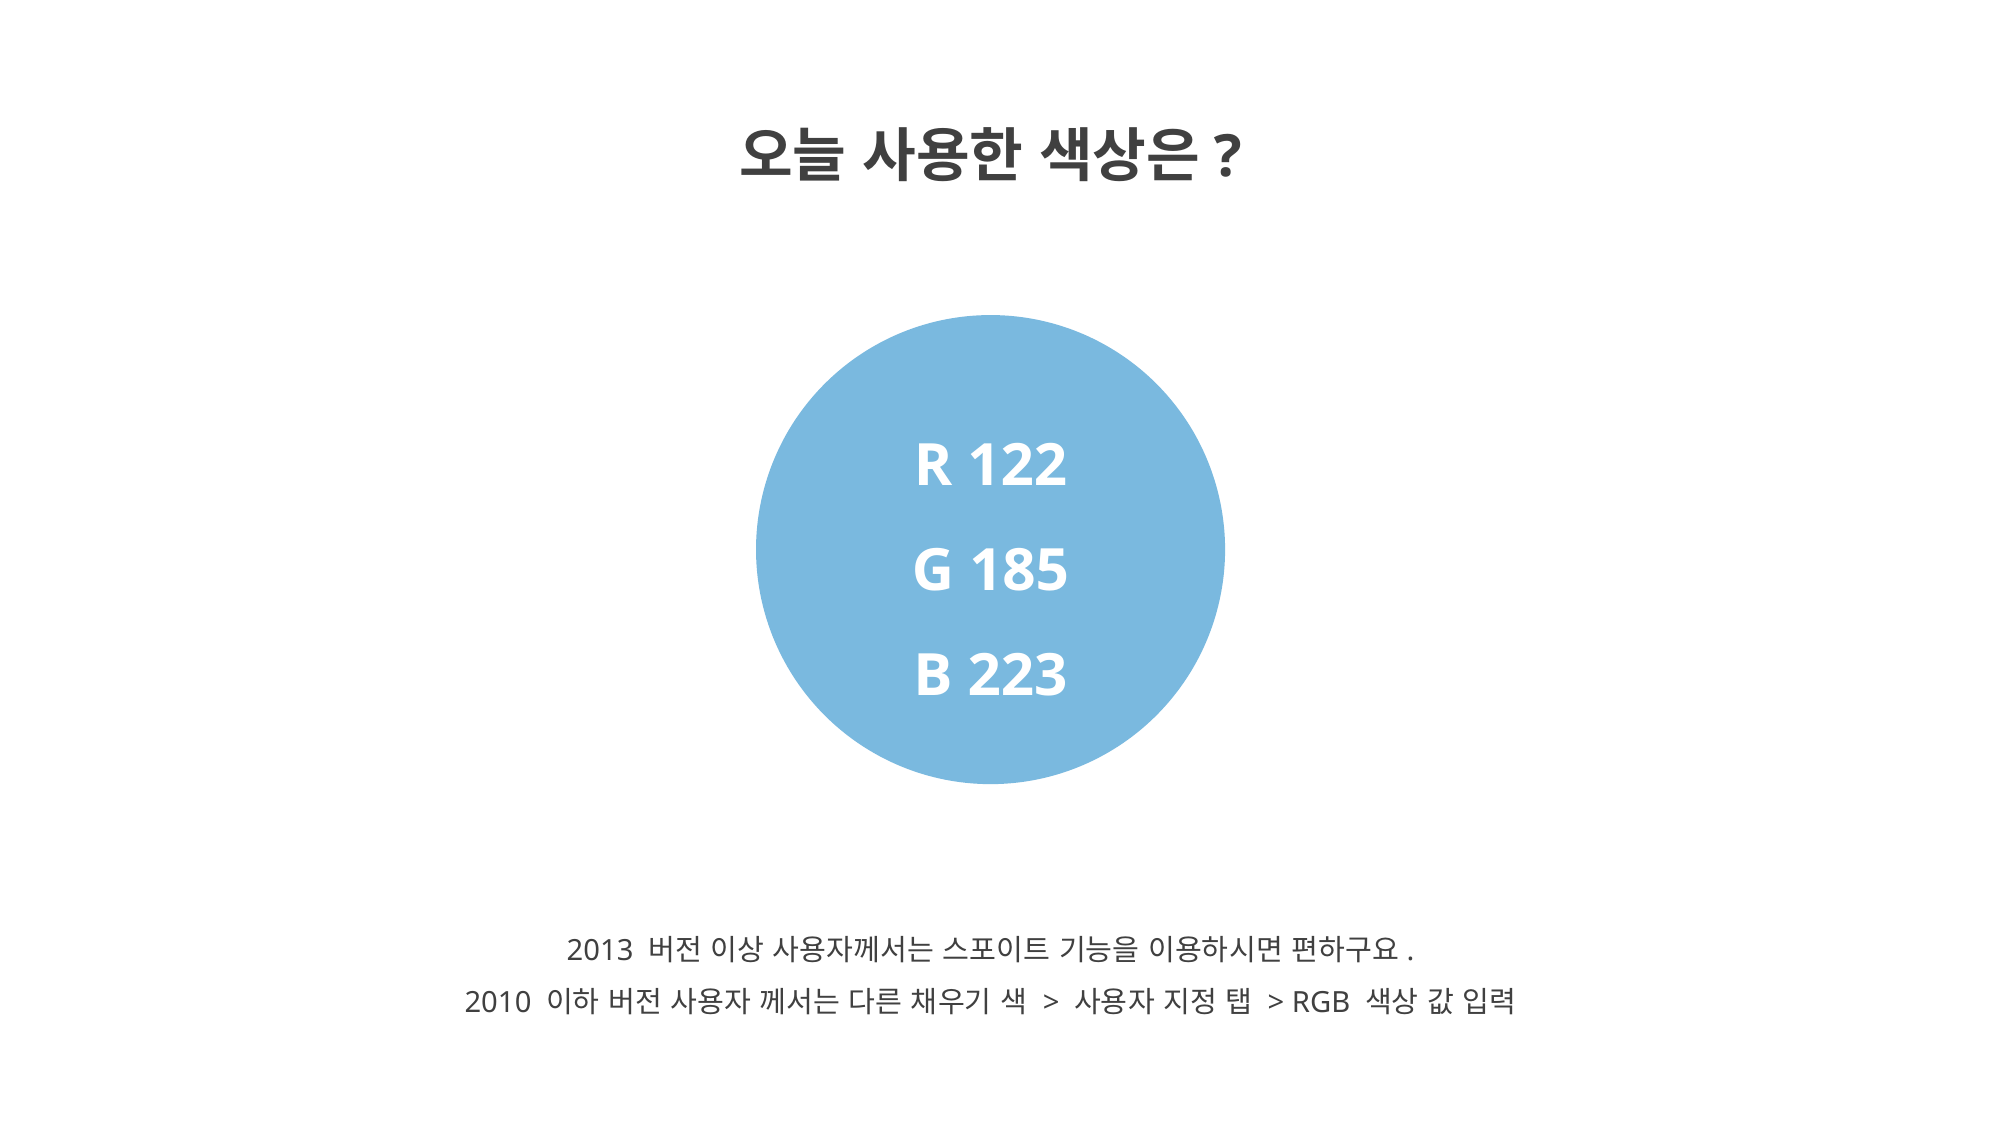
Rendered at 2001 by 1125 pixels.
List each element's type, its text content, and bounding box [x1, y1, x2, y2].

text_box 2013 버전 이상 사용자께서는 스포이트 기능을 이용하시면 편하구요. 2010 이하 버전 사용자 께서는 다른 채우기 색 > 사용자 지정 탭 > RGB 색상 값 입력 [391, 906, 1590, 1026]
text_box 오늘 사용한 색상은? [643, 75, 1339, 196]
text_box R 122 G 185 B 223 [754, 314, 1227, 786]
